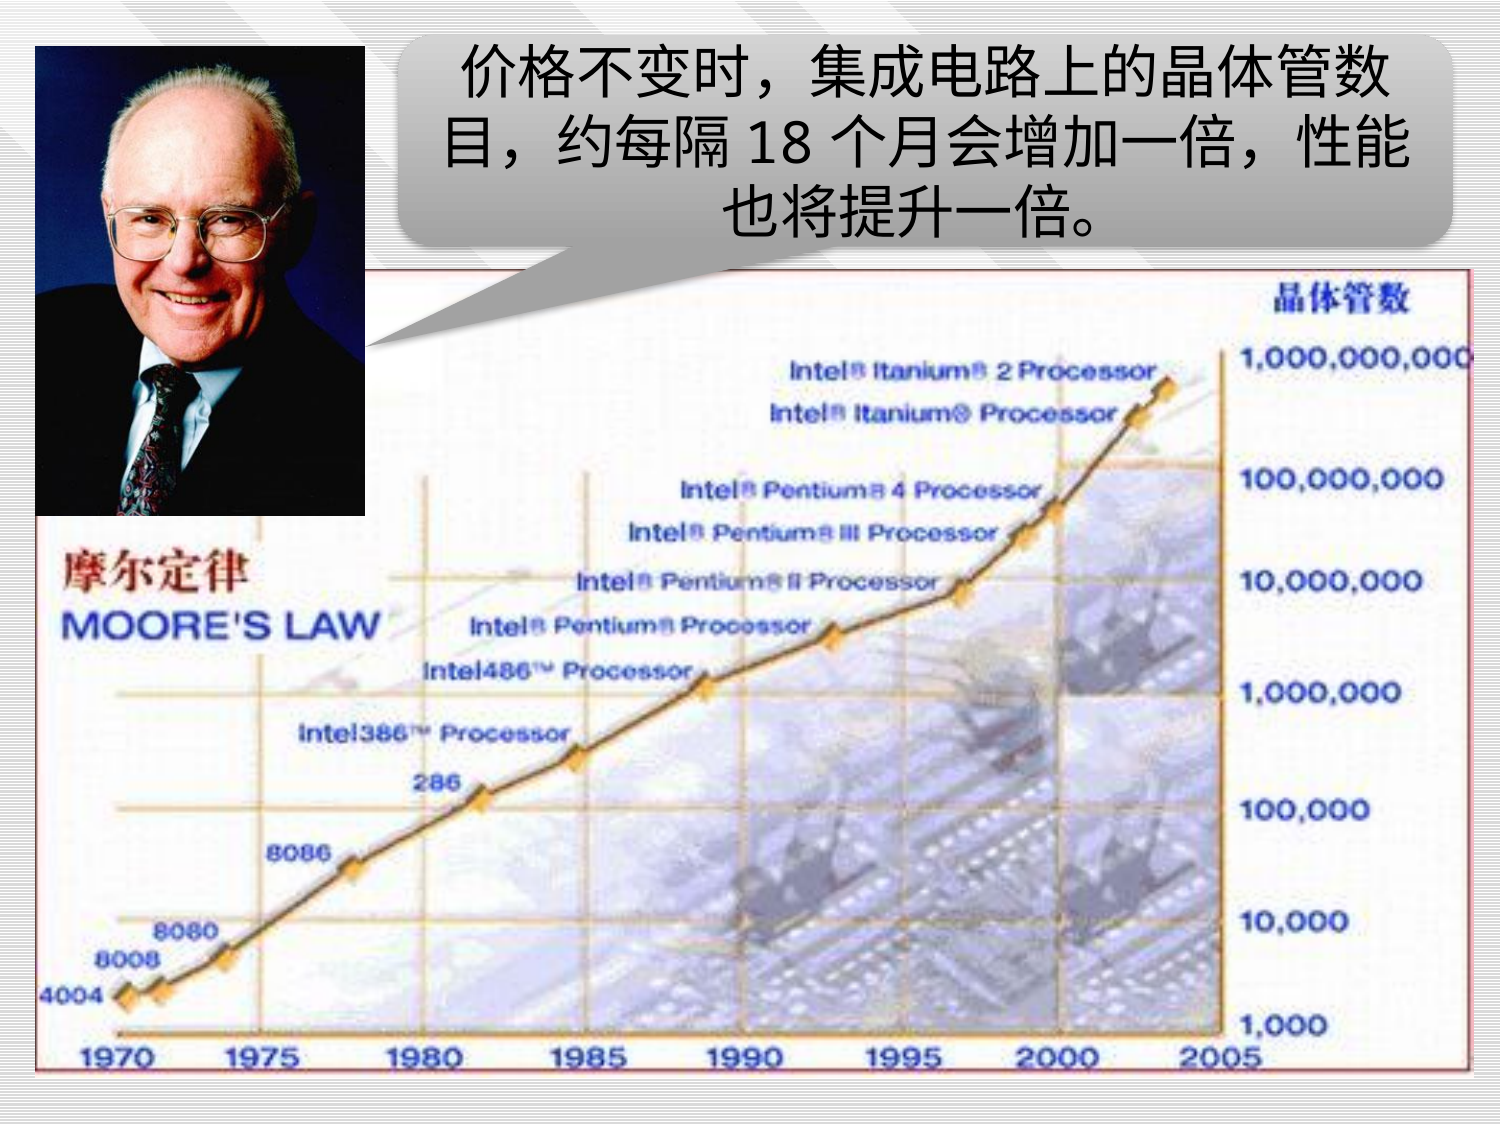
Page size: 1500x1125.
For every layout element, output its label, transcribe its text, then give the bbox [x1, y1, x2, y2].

text_box 价格不变时，集成电路上的晶体管数目，约每隔18个月会增加一倍，性能也将提升一倍。 [398, 35, 1454, 267]
picture [34, 46, 1475, 1079]
